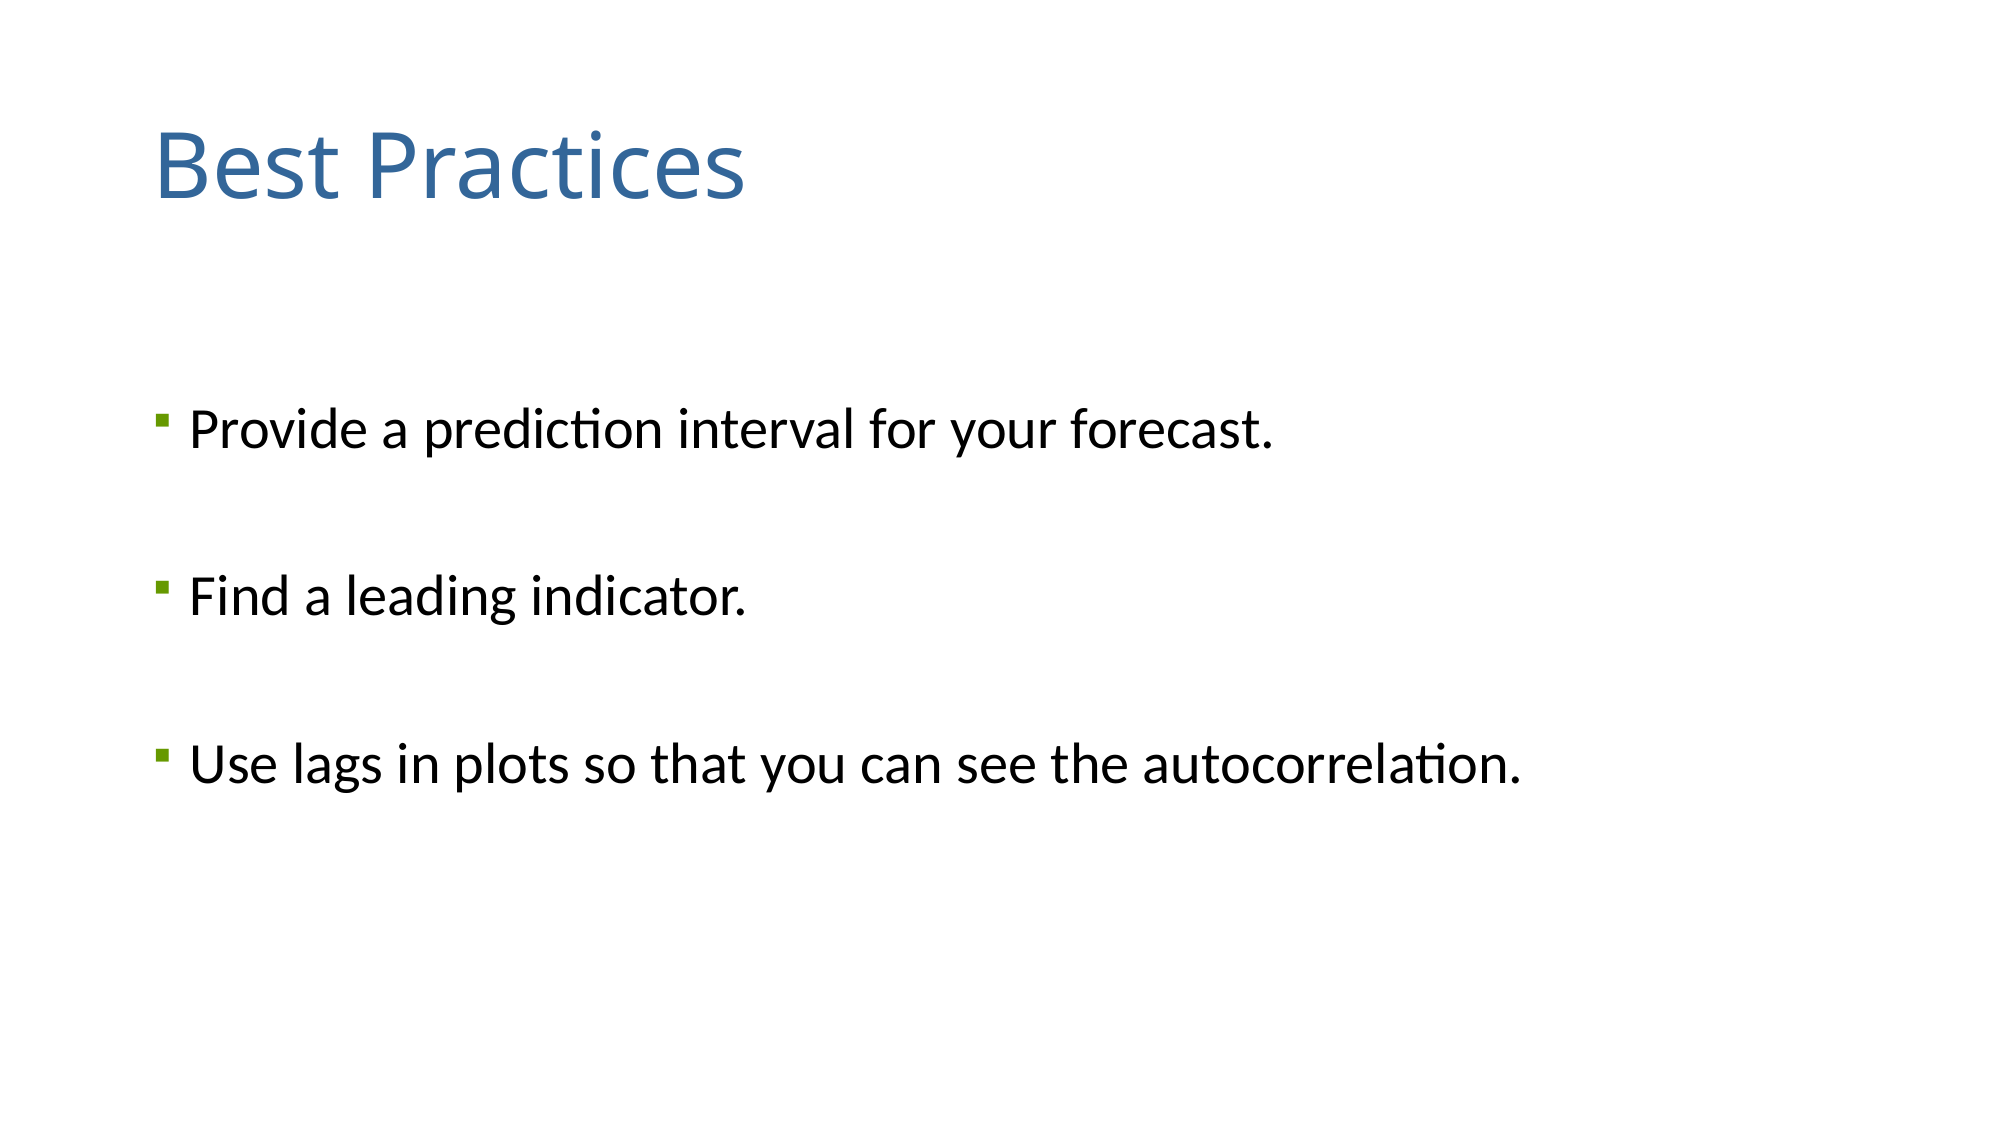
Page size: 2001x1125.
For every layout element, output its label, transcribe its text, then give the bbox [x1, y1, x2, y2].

list Provide a prediction interval for your forecast. Find a leading indicator. Use lags in plots so that you can see the autocorrelation. [137, 299, 1863, 1014]
title Best Practices [137, 59, 1863, 278]
